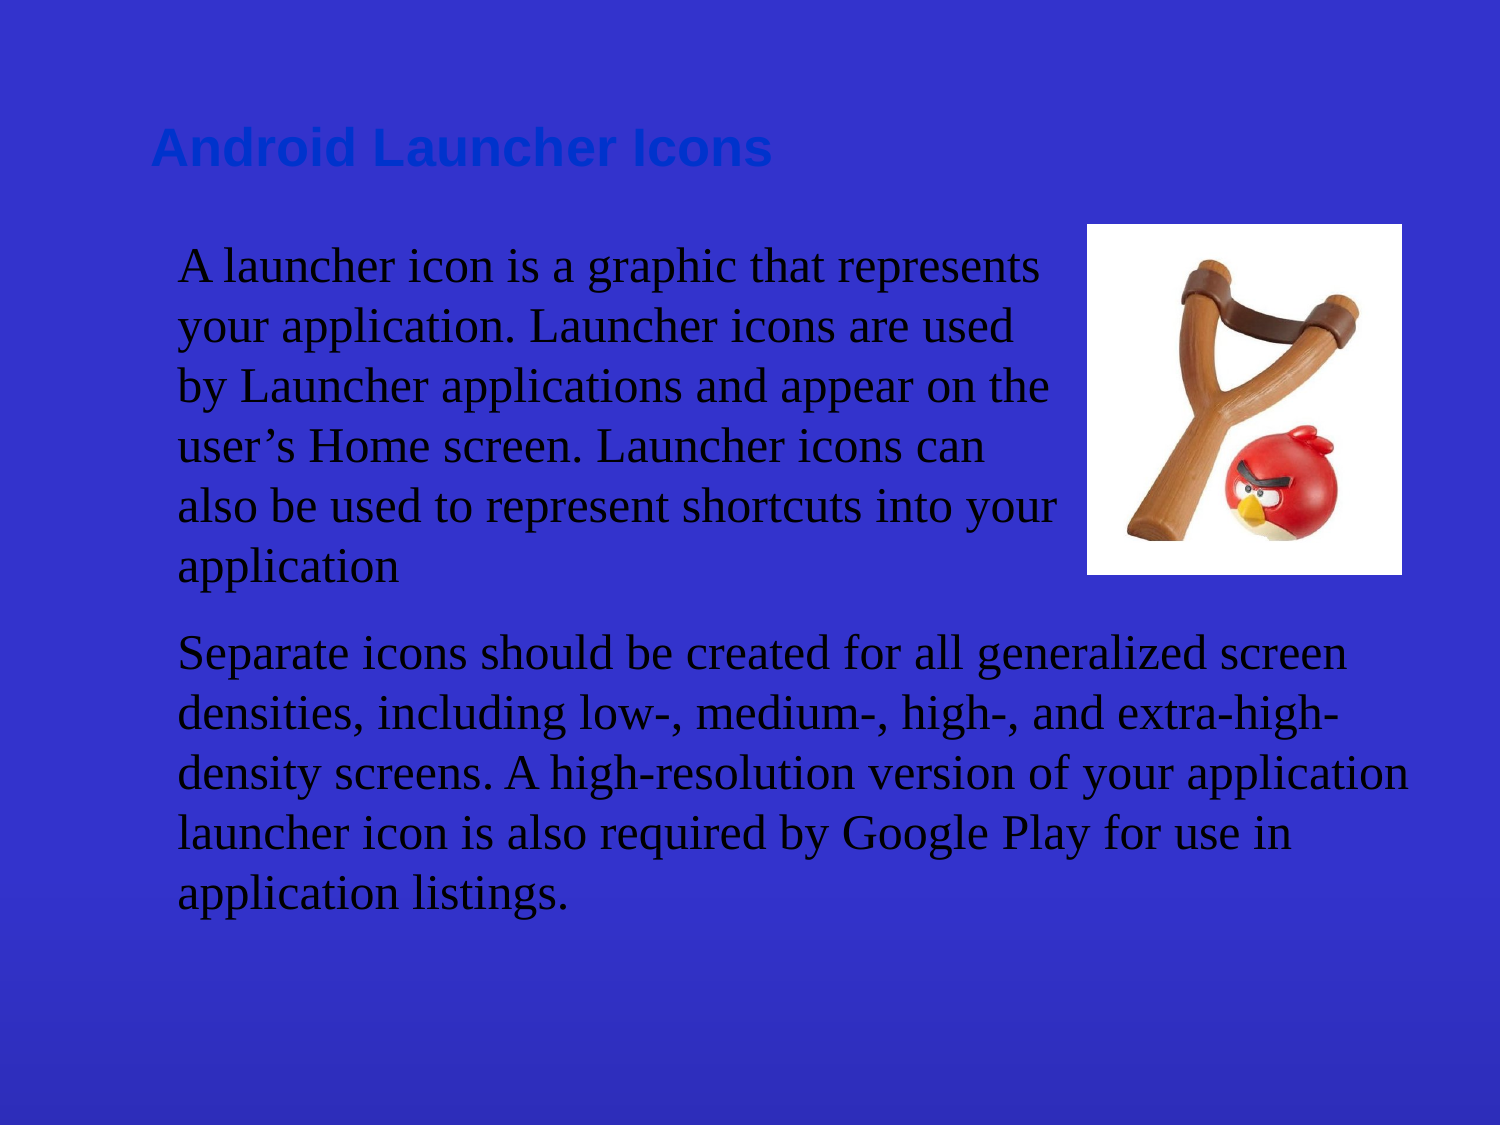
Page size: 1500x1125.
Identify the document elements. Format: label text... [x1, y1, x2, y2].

text_box A launcher icon is a graphic that represents your application. Launcher icons are used by Launcher applications and appear on the user’s Home screen. Launcher icons can also be used to represent shortcuts into your application [162, 224, 1075, 600]
title Android Launcher Icons [150, 112, 800, 179]
text_box Separate icons should be created for all generalized screen densities, including low-, medium-, high-, and extra-high-density screens. A high-resolution version of your application launcher icon is also required by Google Play for use in application listings. [162, 612, 1438, 928]
picture [1087, 224, 1403, 576]
